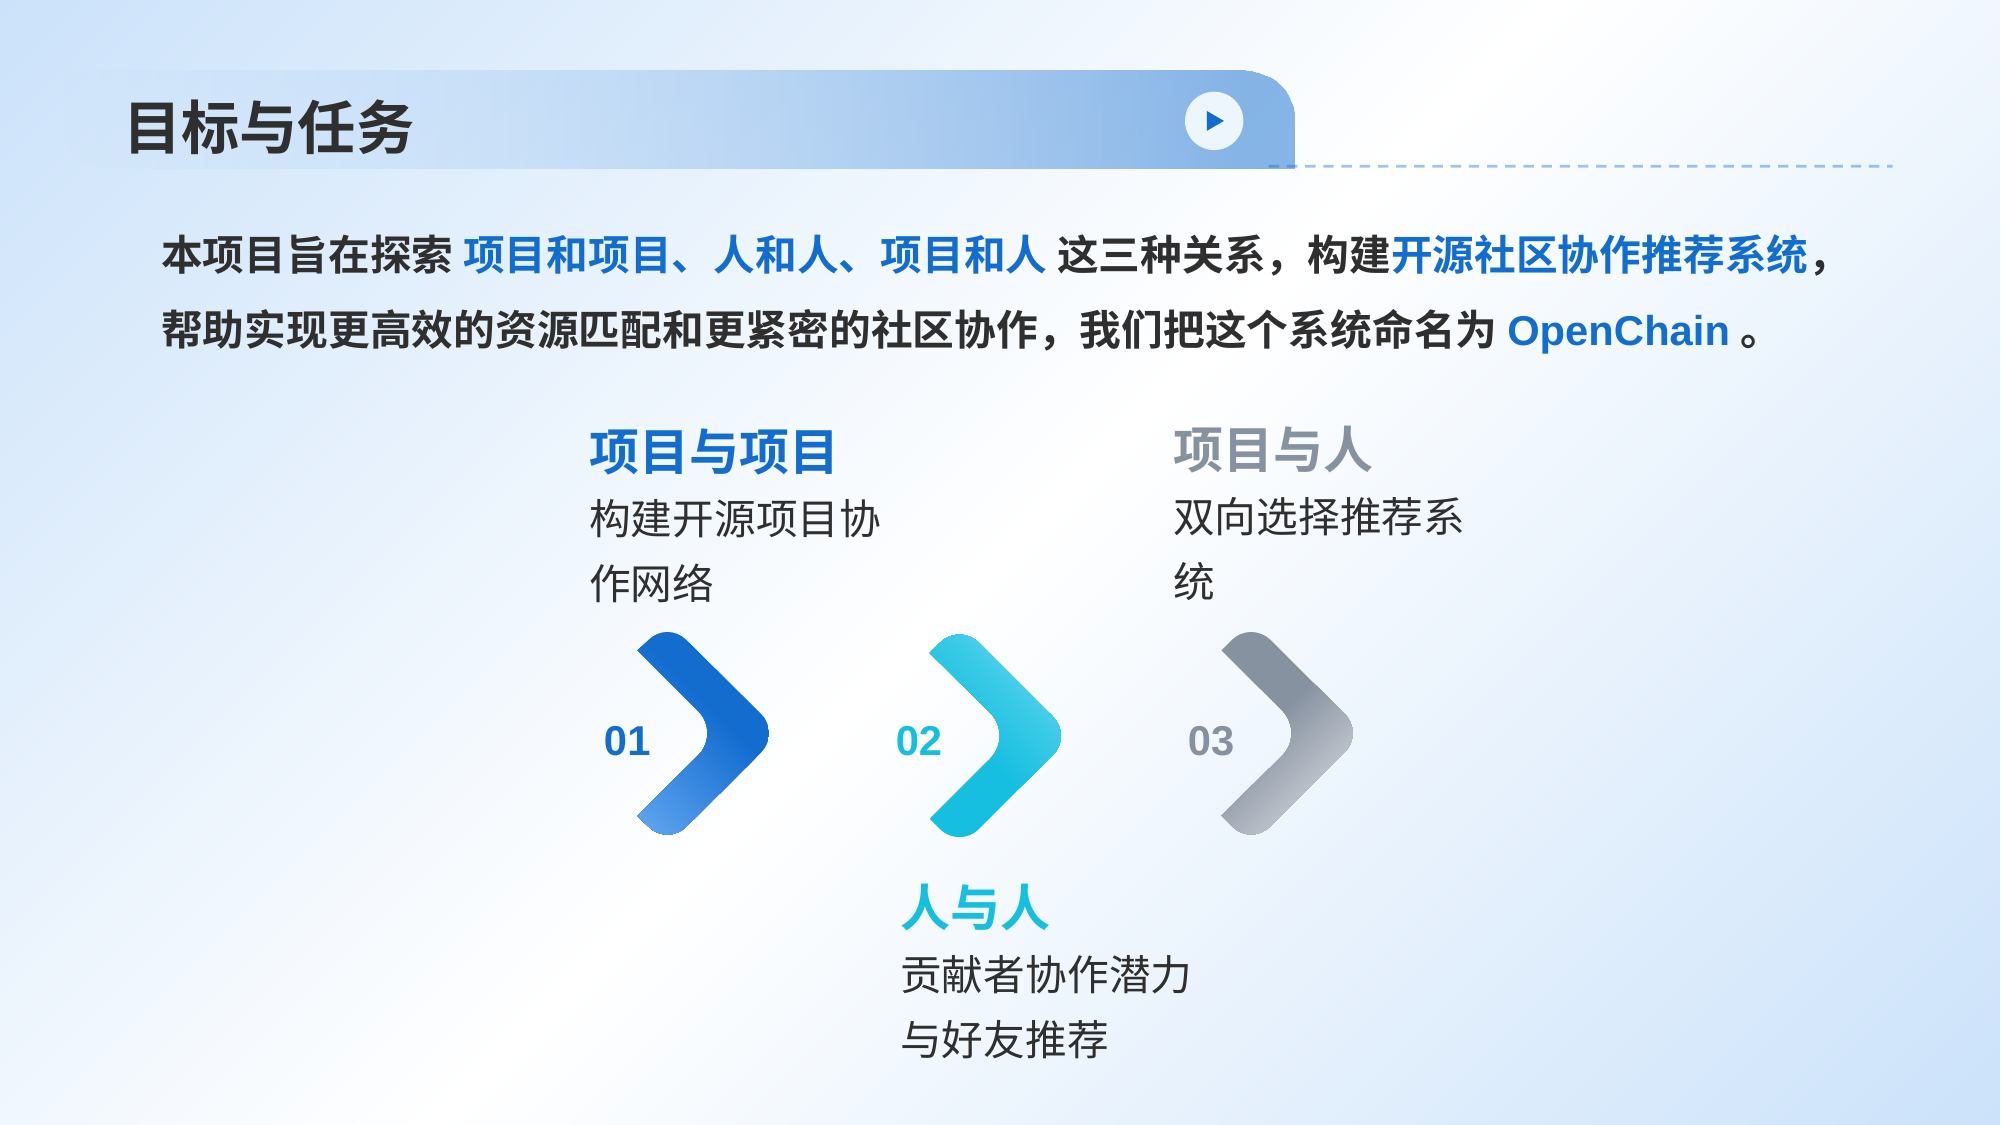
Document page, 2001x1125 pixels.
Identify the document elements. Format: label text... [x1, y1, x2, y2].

title 目标与任务 [108, 21, 1890, 169]
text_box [571, 420, 1529, 1046]
text_box 本项目旨在探索 项目和项目、人和人、项目和人 这三种关系，构建开源社区协作推荐系统， 帮助实现更高效的资源匹配和更紧密的社区协作，我们把这个系统命名为OpenChain。 [146, 191, 1954, 366]
